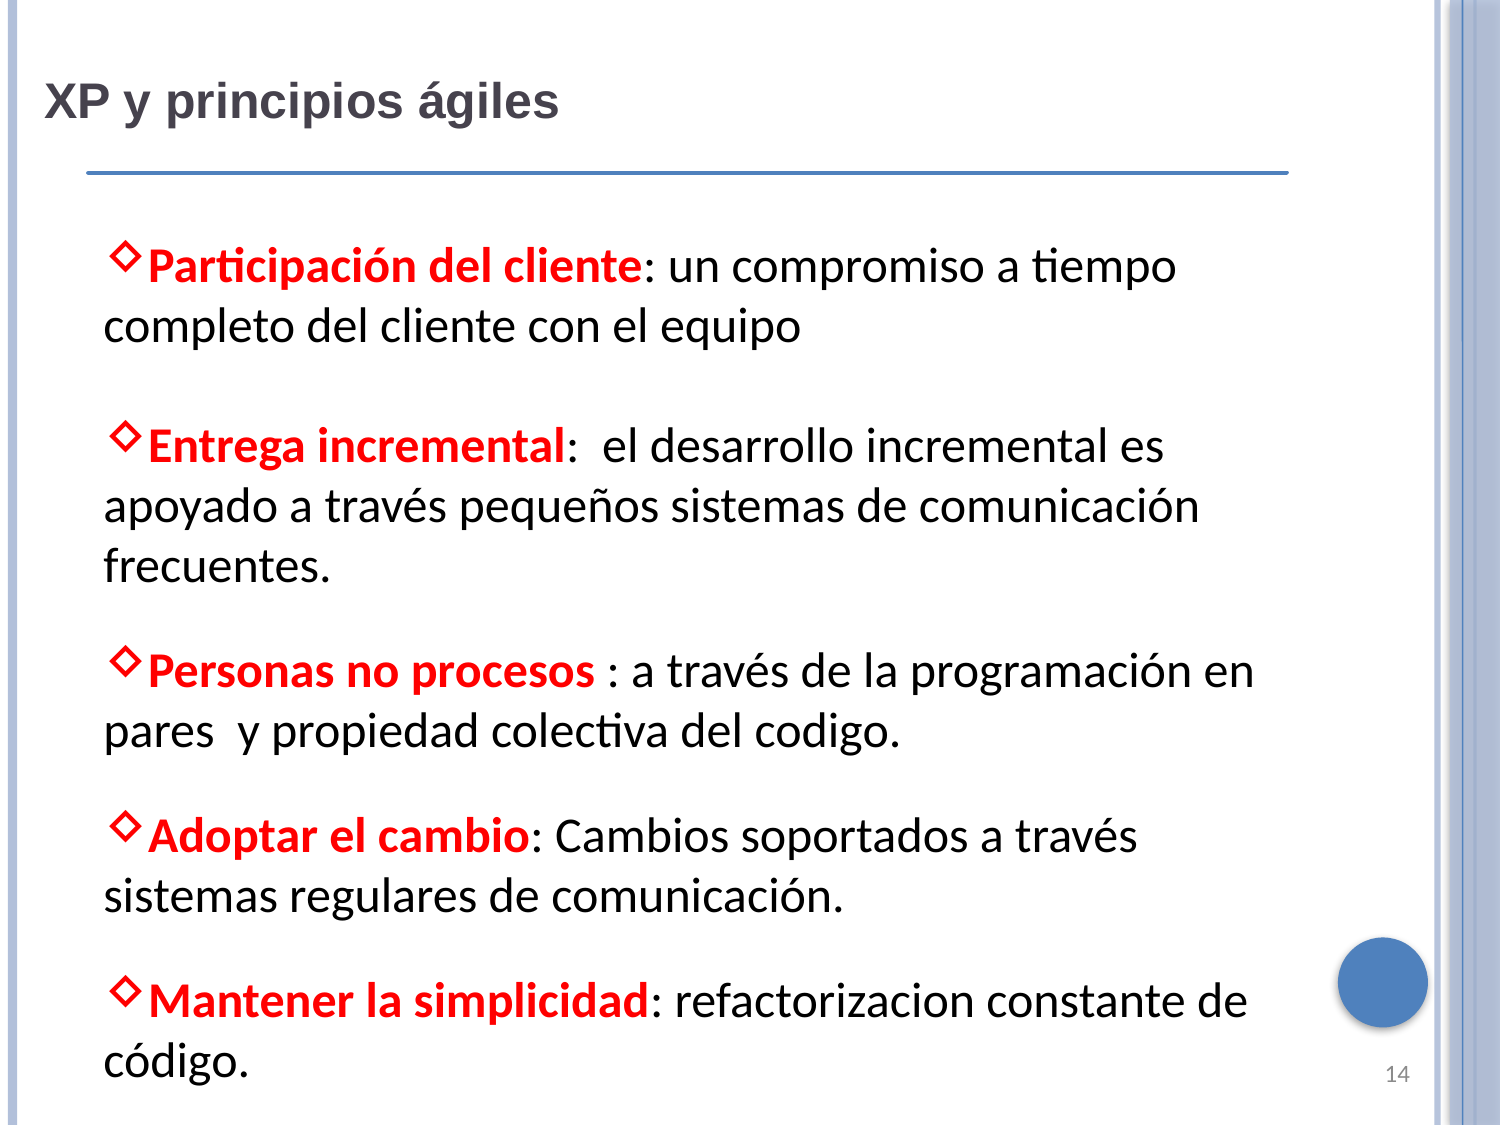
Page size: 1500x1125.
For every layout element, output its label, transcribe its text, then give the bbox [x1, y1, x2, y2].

text_box XP y principios ágiles [29, 5, 1226, 193]
text_box 14 [1074, 1042, 1425, 1103]
